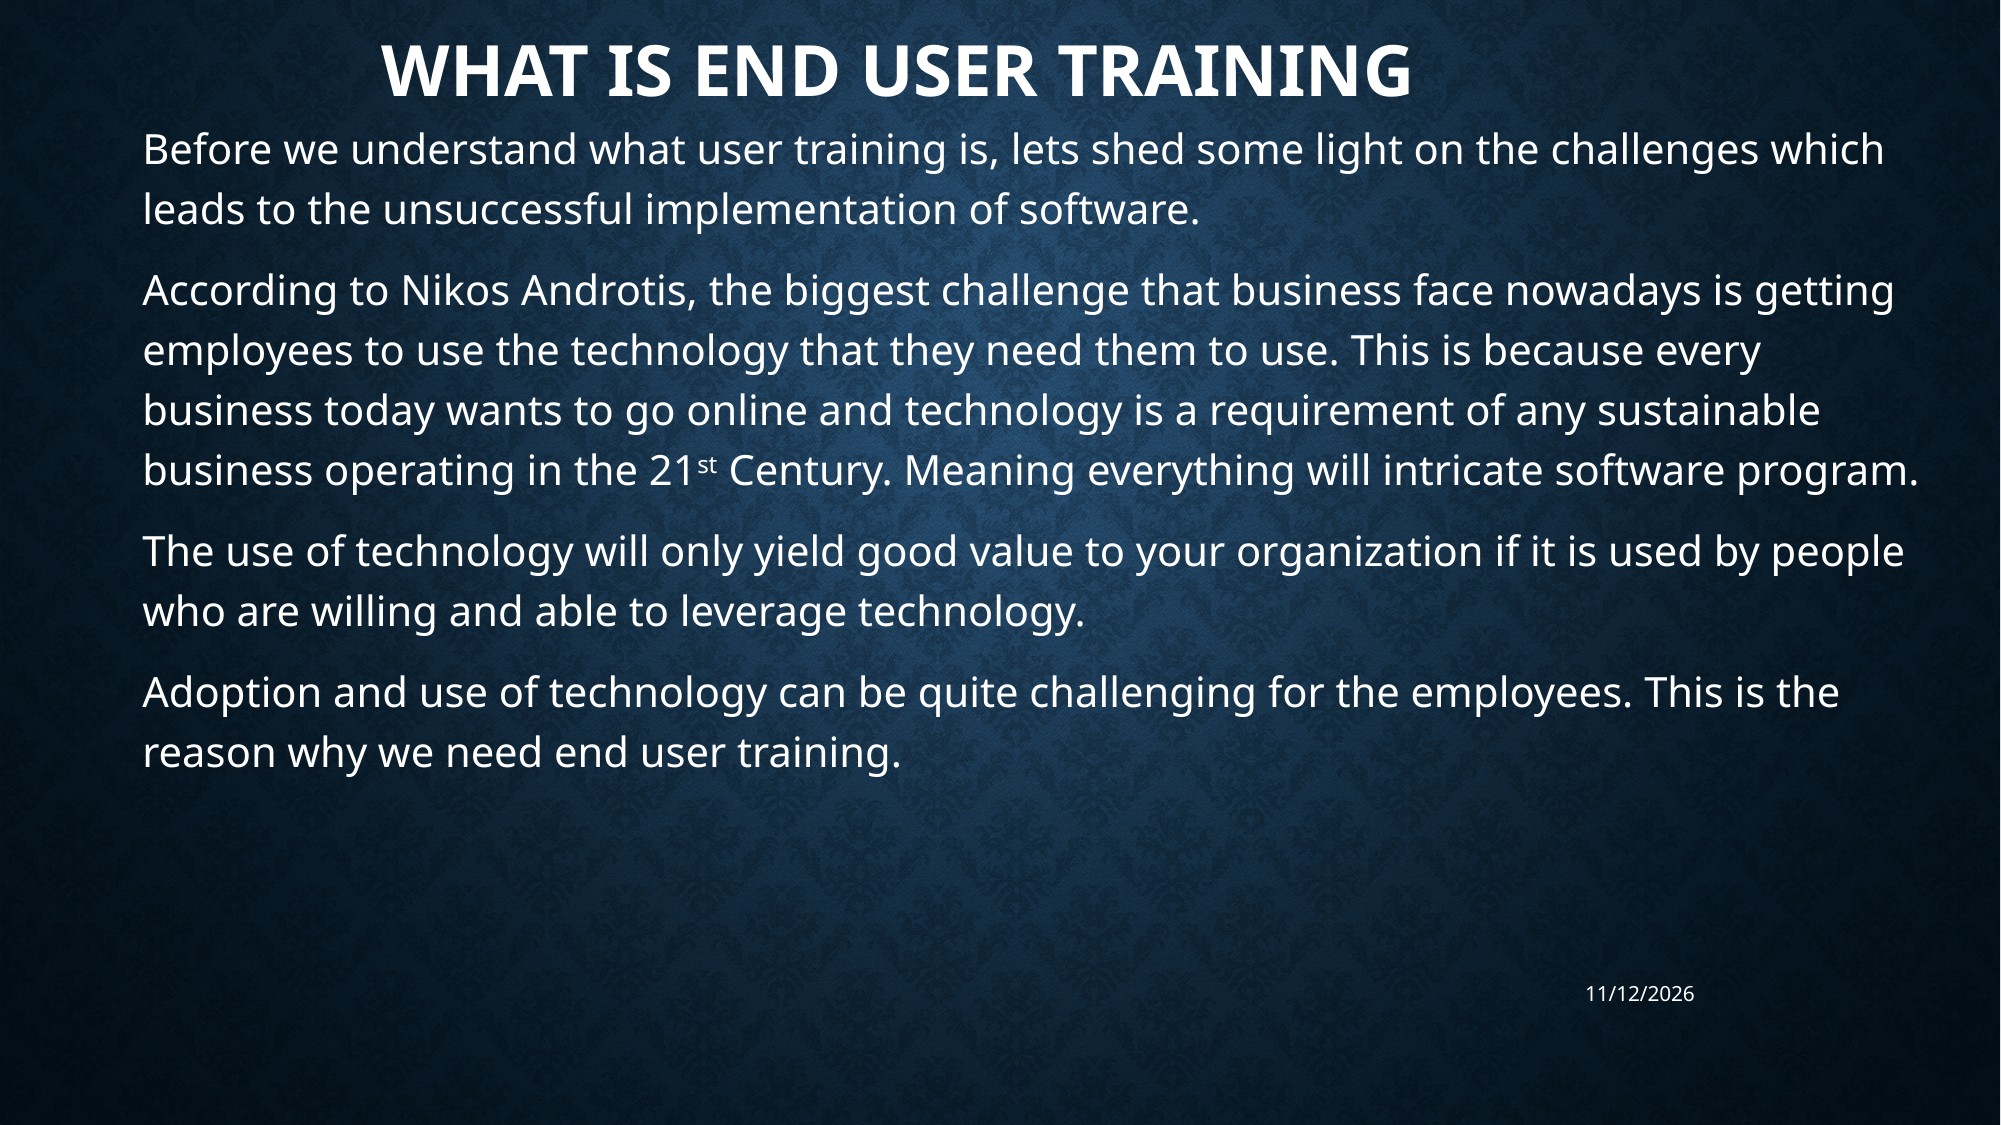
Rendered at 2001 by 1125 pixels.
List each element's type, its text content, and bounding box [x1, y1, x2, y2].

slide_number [1259, 965, 1710, 1025]
list Before we understand what user training is, lets shed some light on the challenges which leads to the unsuccessful implementation of software. According to Nikos Androtis, the biggest challenge that business face nowadays is getting employees to use the technology that they need them to use. This is because every business today wants to go online and technology is a requirement of any sustainable business operating in the 21st Century. Meaning everything will intricate software program. The use of technology will only yield good value to your organization if it is used by people who are willing and able to leverage technology. Adoption and use of technology can be quite challenging for the employees. This is the reason why we need end user training. [127, 105, 1951, 851]
title What is end user training [49, 24, 1748, 123]
